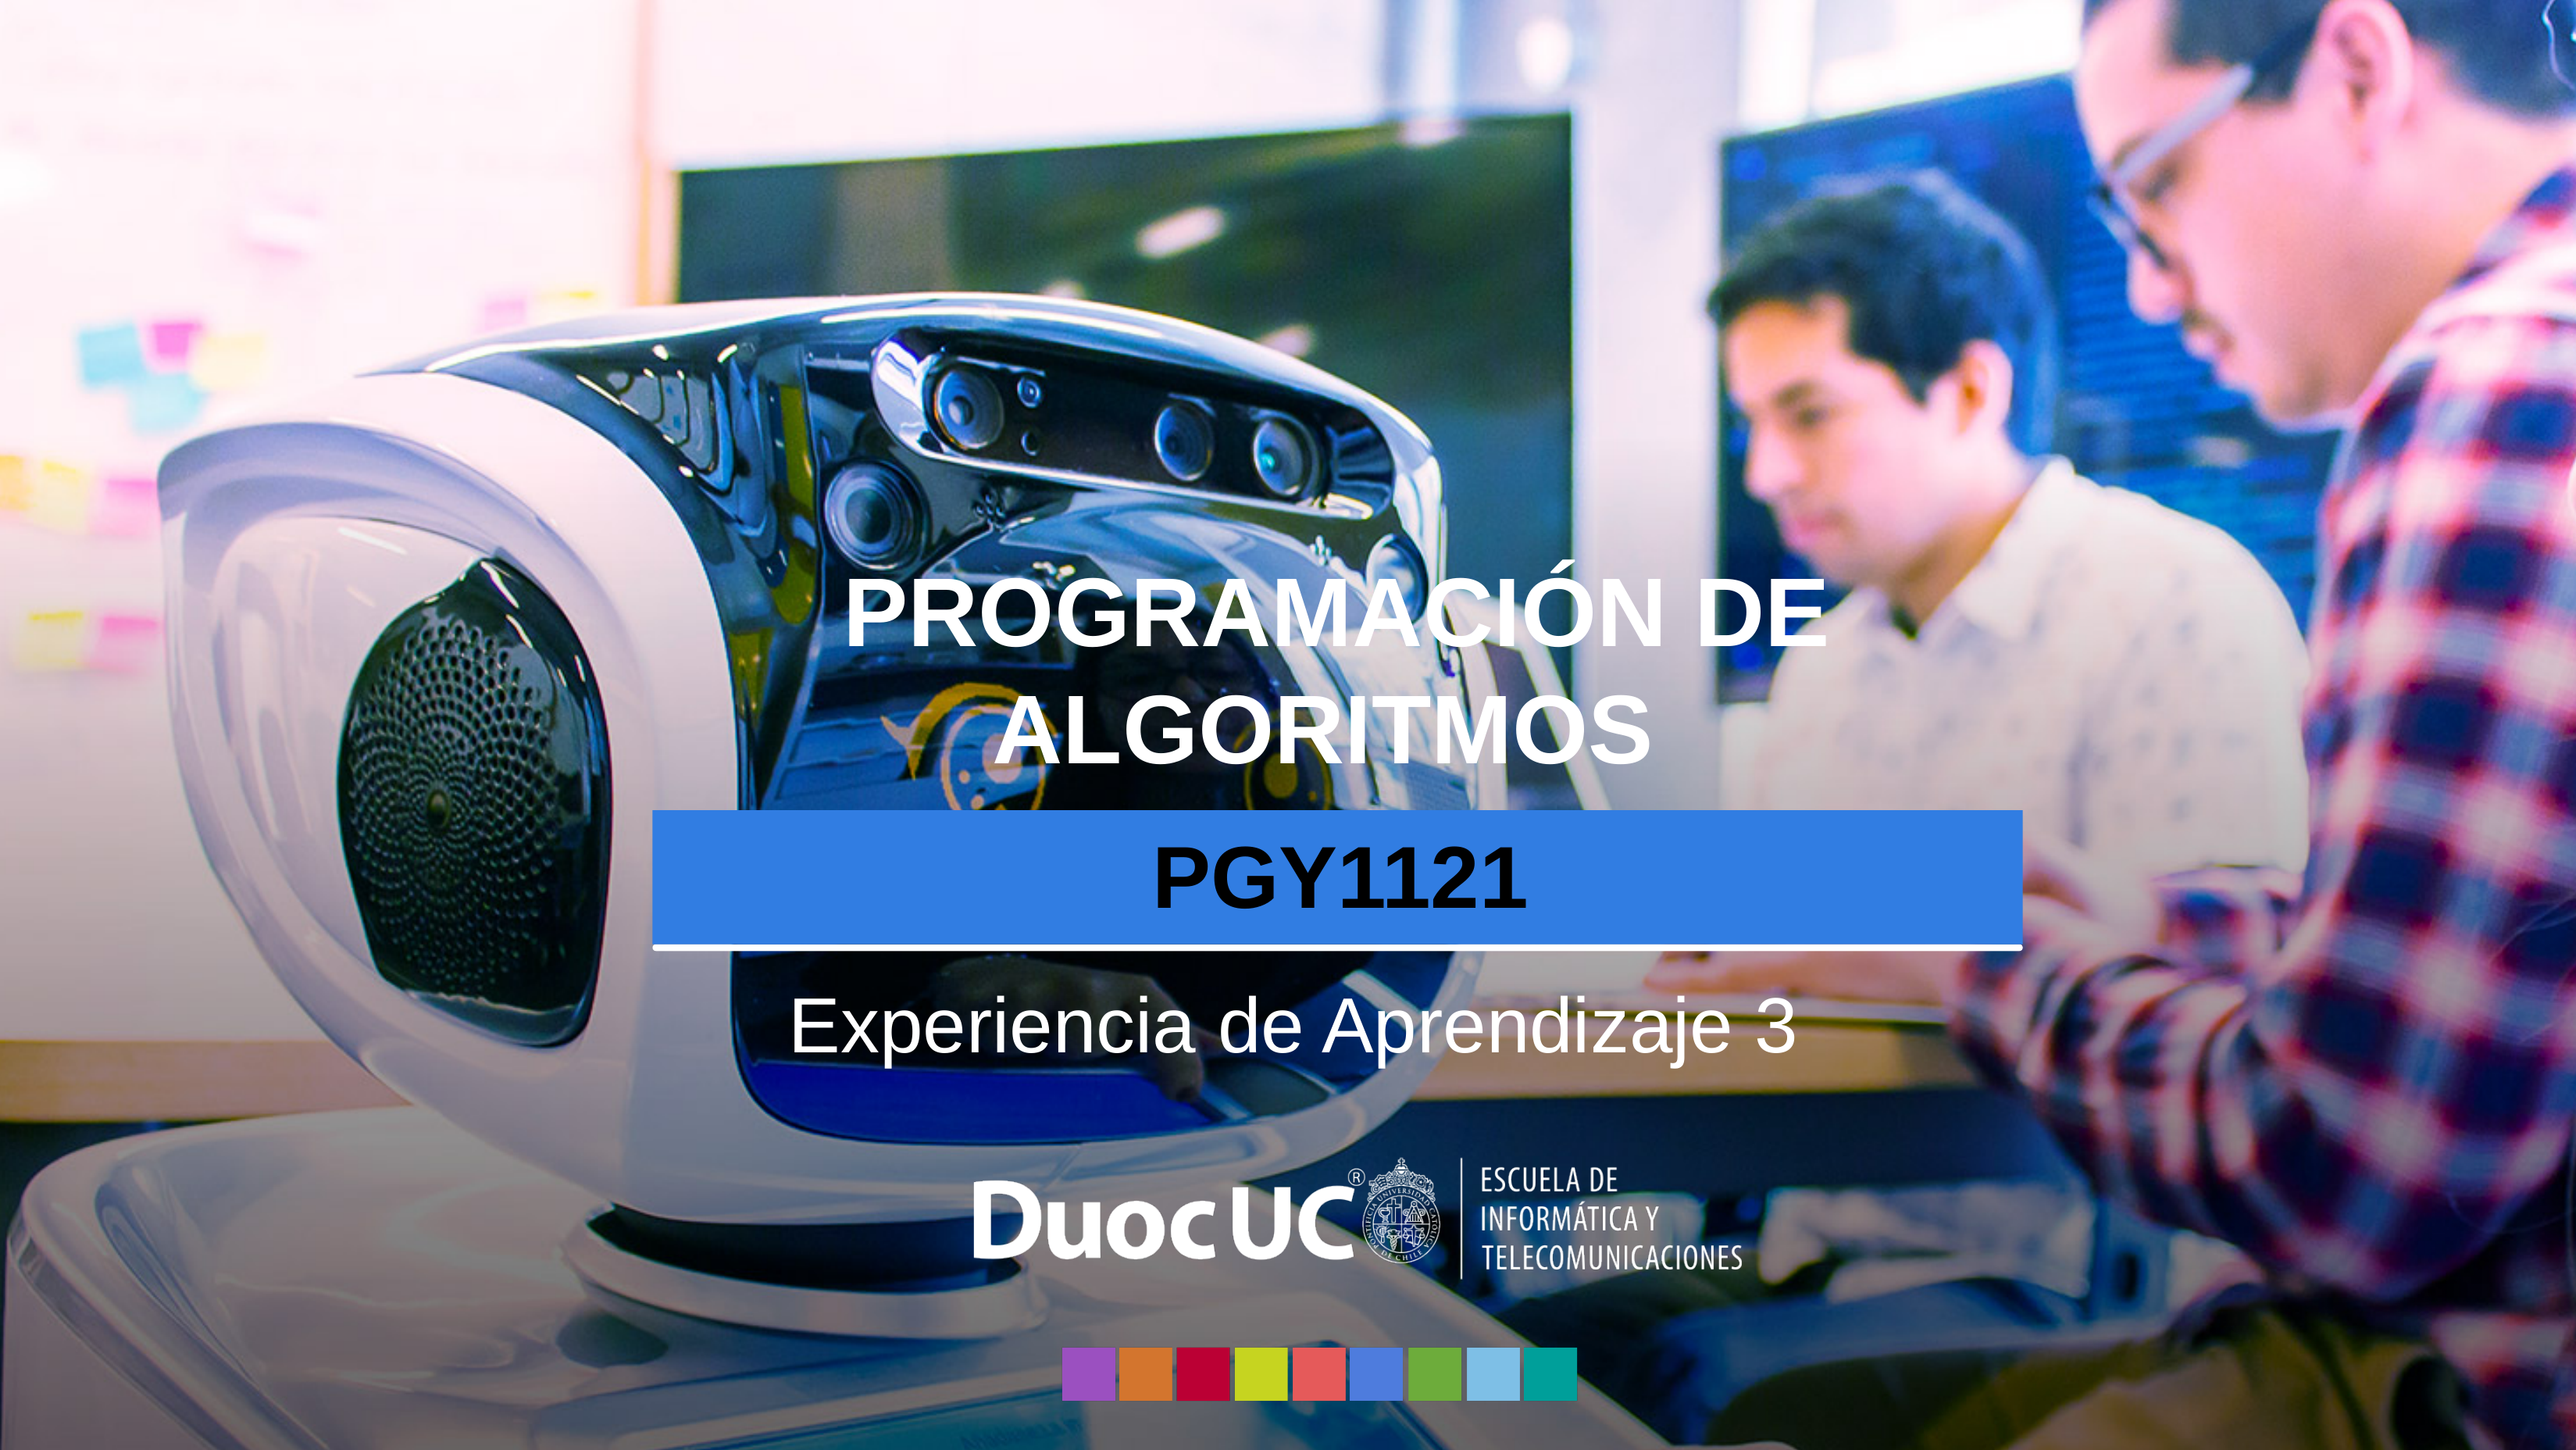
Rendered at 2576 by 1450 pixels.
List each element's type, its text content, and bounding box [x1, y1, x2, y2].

picture [0, 0, 2576, 1450]
text_box Experiencia de Aprendizaje 3 [659, 969, 1929, 1074]
list PROGRAMACIÓN DE ALGORITMOS [604, 548, 2069, 1378]
list PGY1121 [658, 1378, 2023, 1450]
